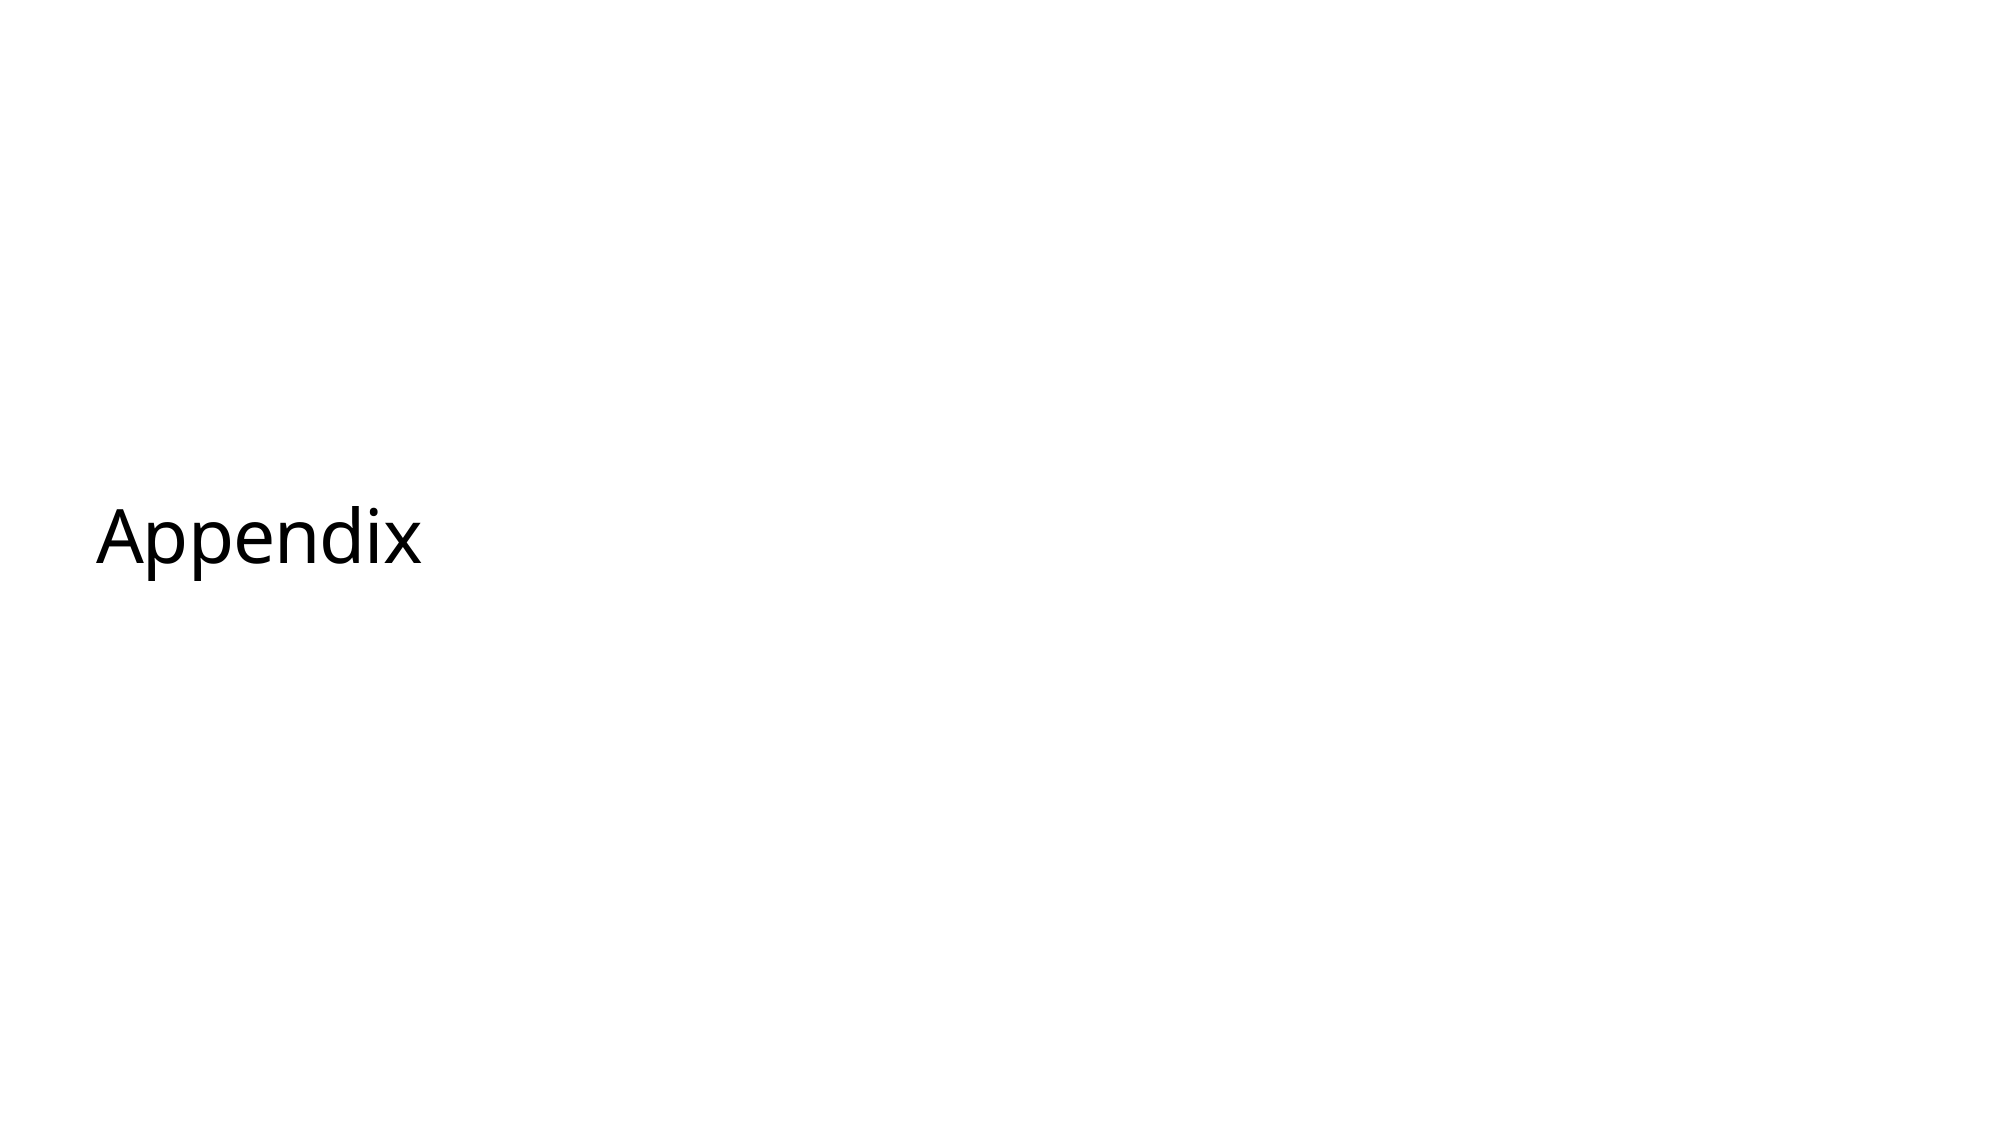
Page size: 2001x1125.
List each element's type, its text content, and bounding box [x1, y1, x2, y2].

title Appendix [96, 498, 1596, 580]
